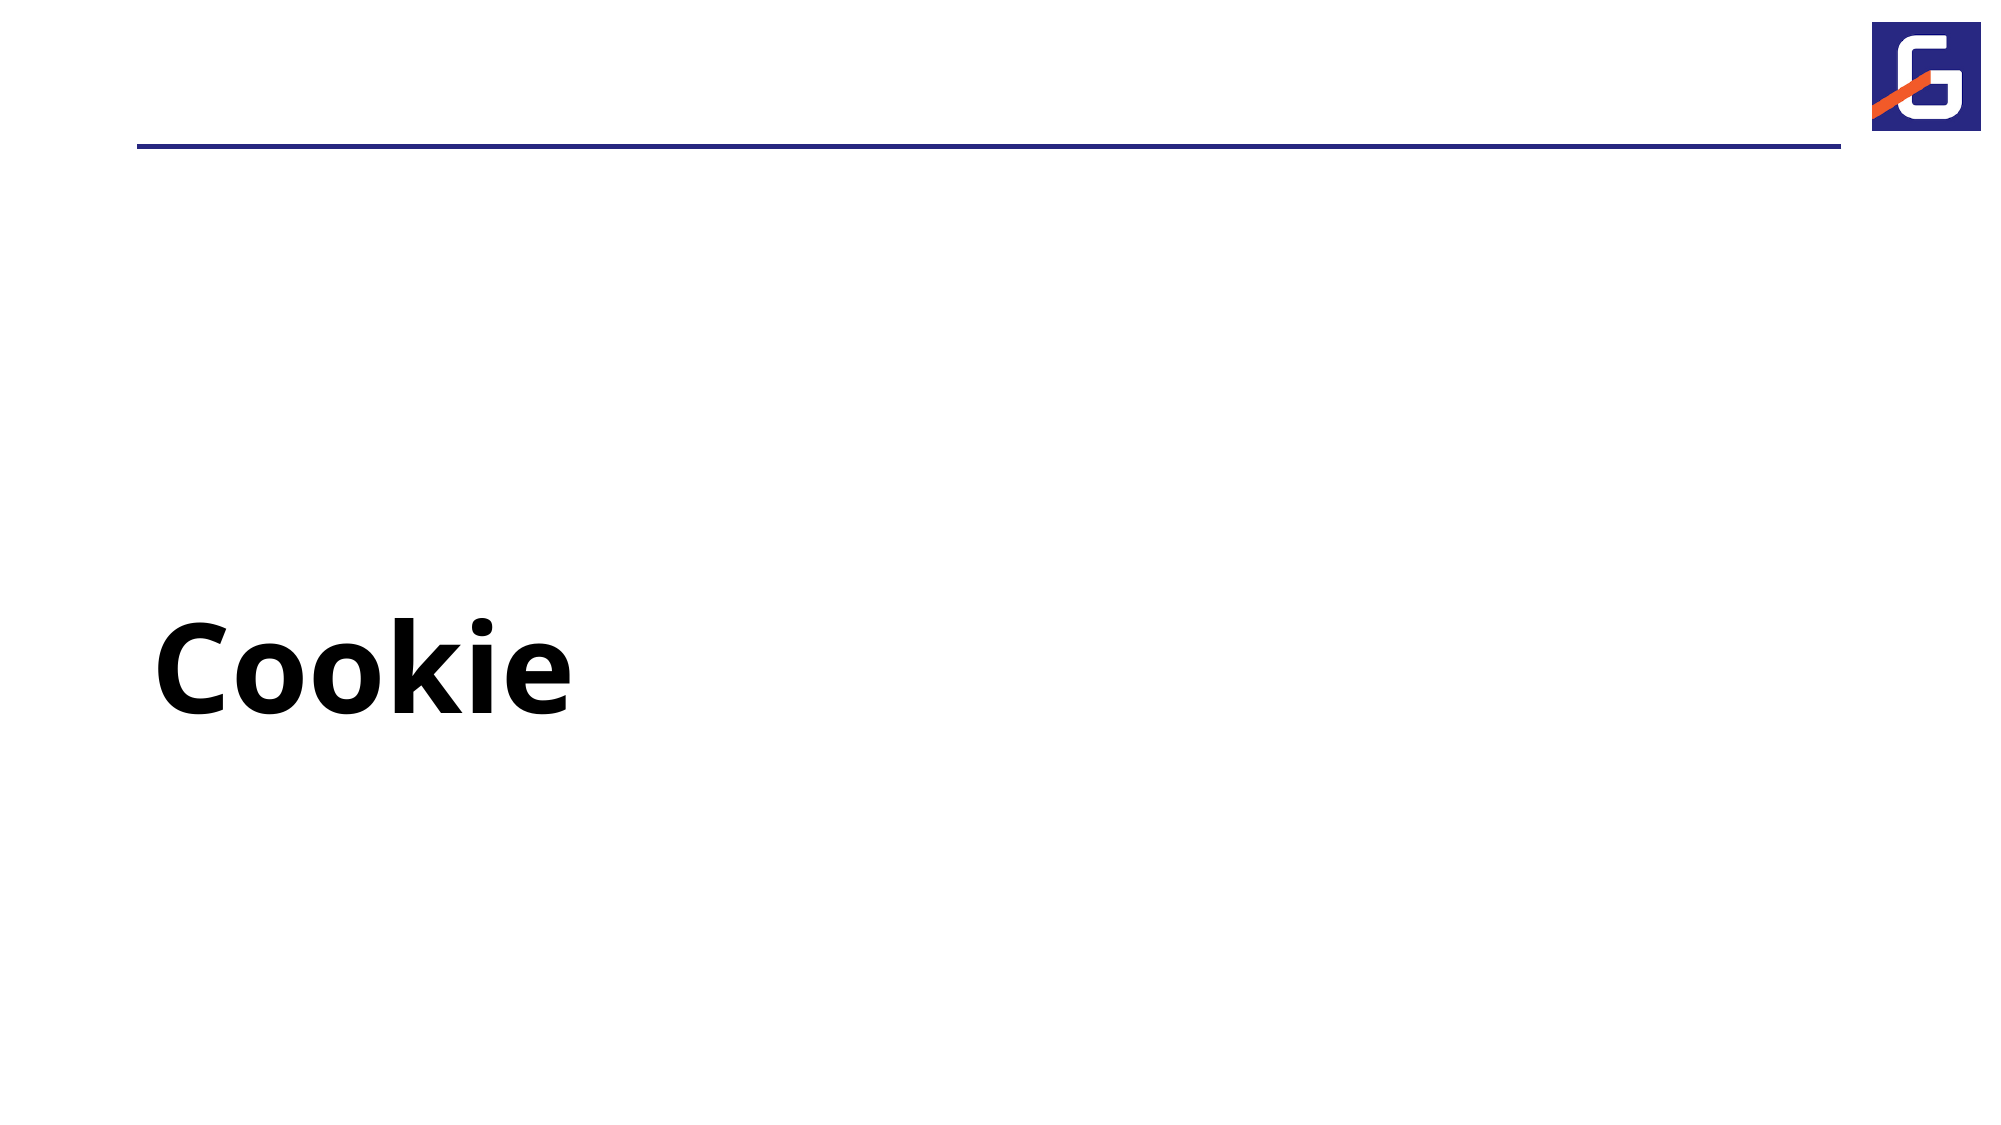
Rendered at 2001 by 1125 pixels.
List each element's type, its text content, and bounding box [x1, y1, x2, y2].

title Cookie [136, 280, 1862, 749]
picture [1872, 22, 1981, 131]
